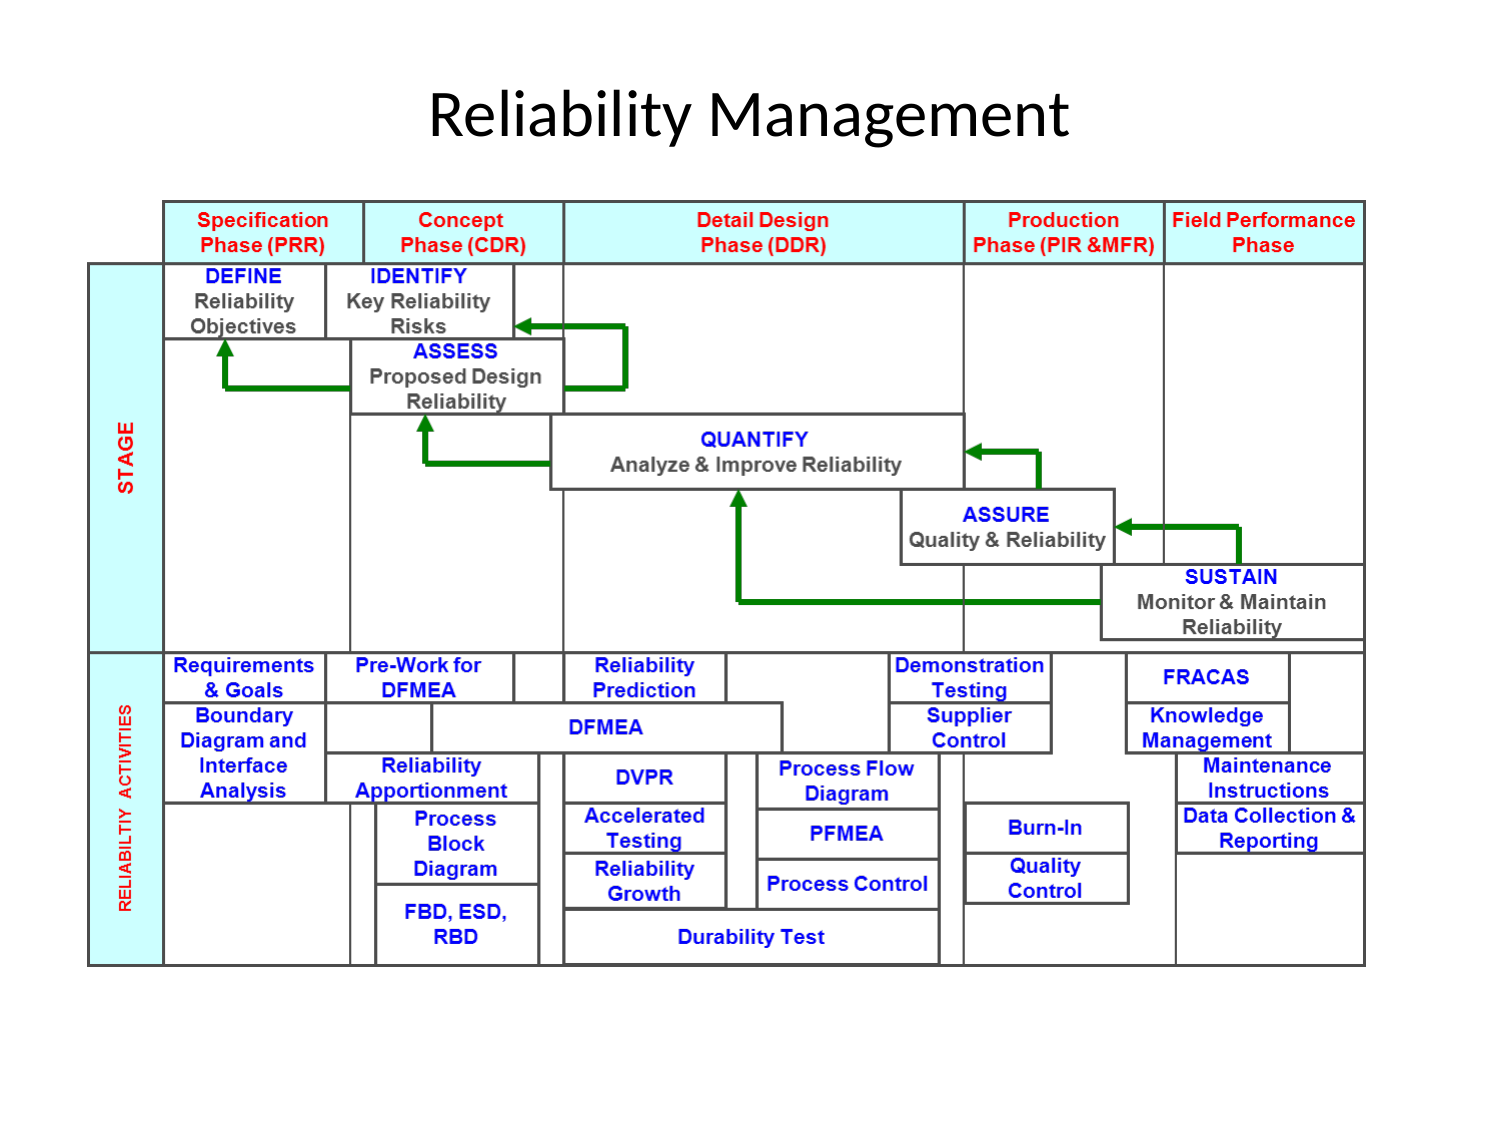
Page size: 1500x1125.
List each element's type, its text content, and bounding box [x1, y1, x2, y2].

picture [87, 199, 1370, 967]
title Reliability Management [75, 45, 1425, 175]
